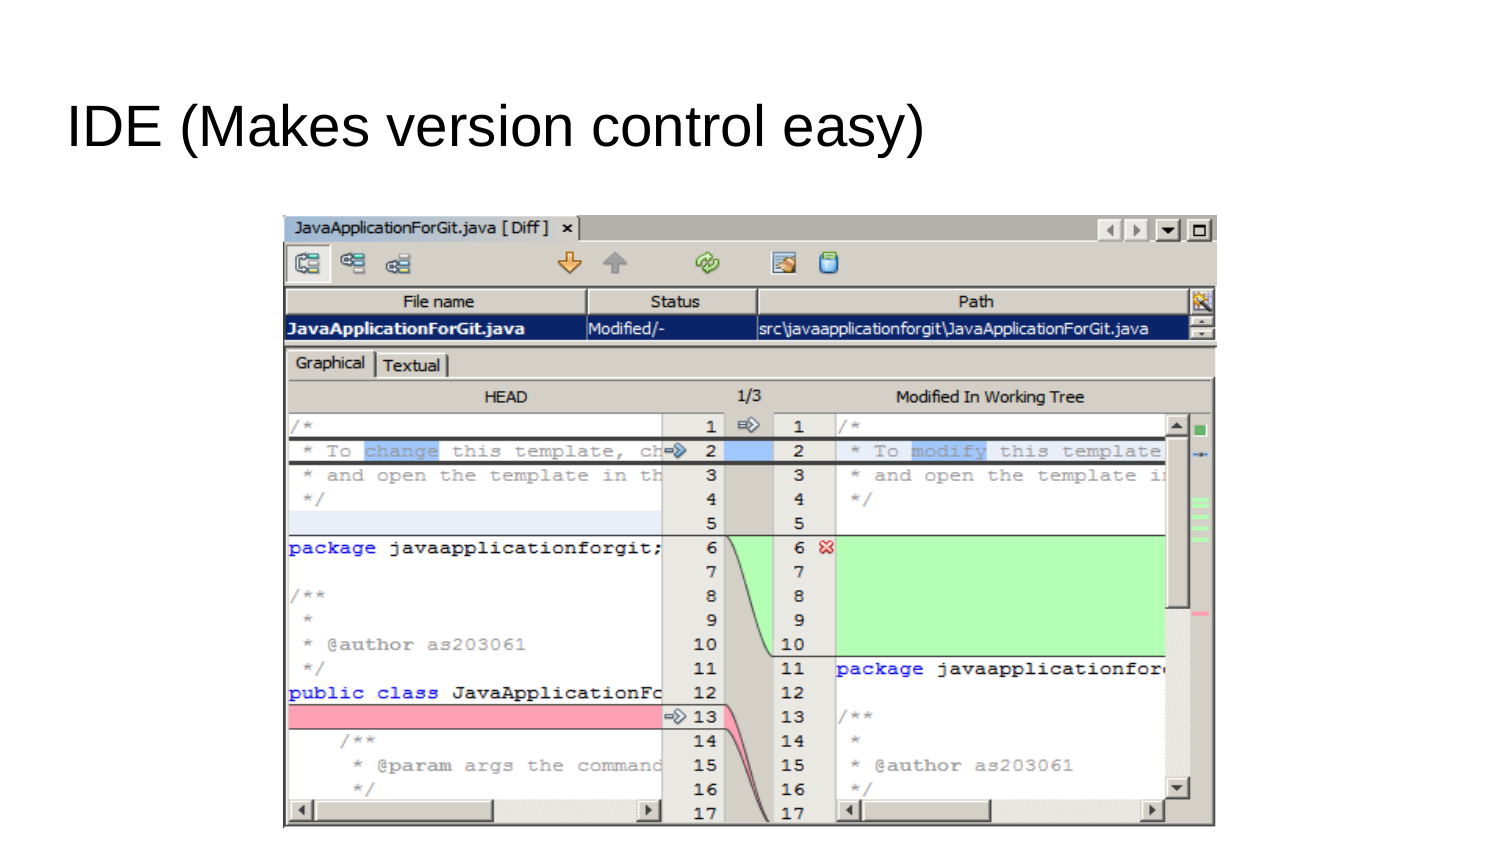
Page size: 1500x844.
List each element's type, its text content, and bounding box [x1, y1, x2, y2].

title IDE (Makes version control easy) [51, 72, 1449, 167]
picture [283, 215, 1217, 829]
